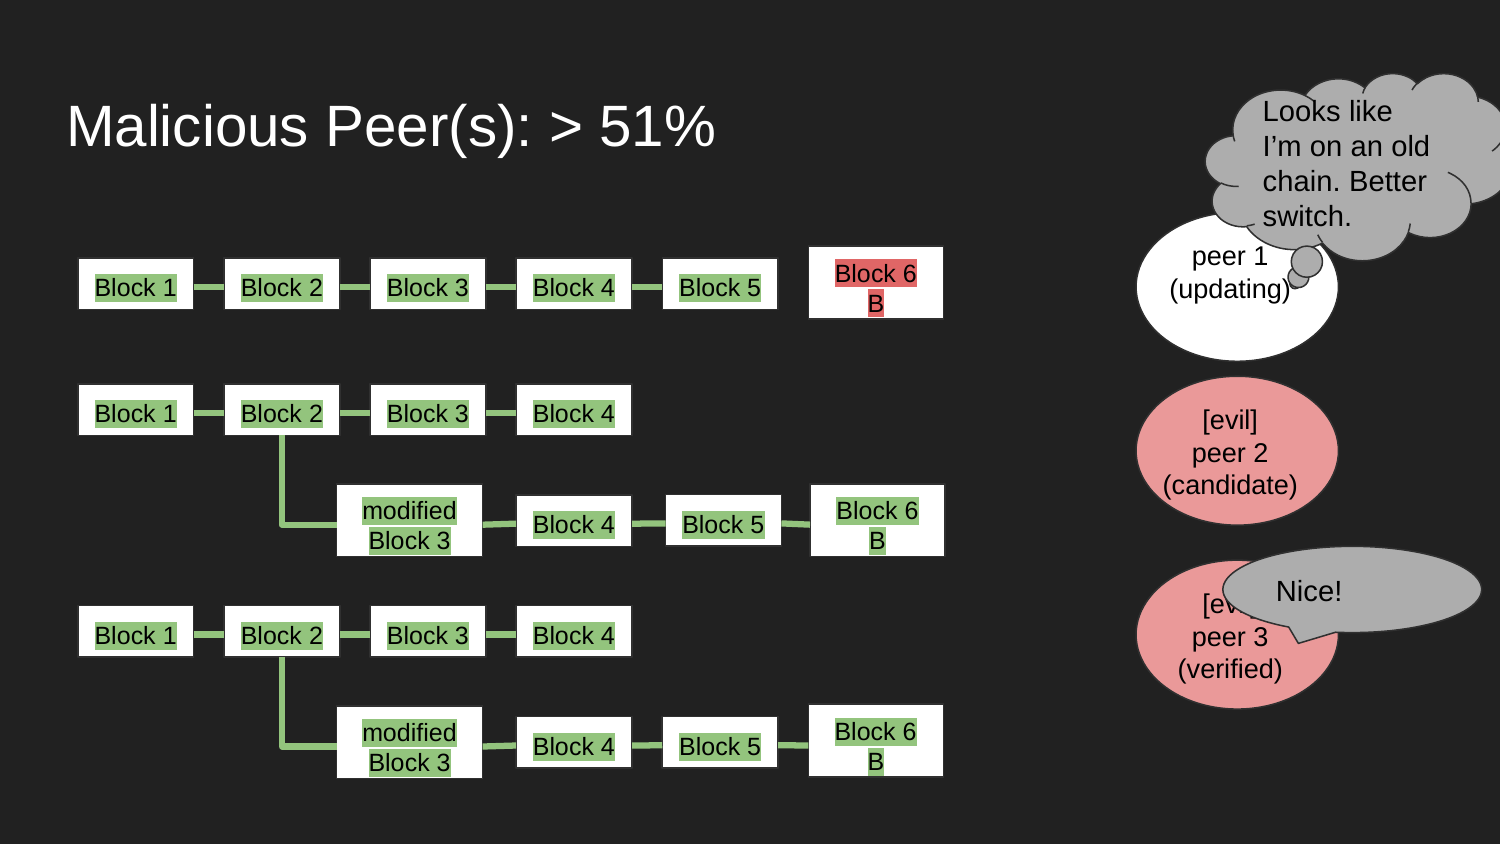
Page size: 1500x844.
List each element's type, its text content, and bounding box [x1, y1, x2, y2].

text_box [665, 494, 782, 547]
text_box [369, 257, 487, 310]
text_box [369, 383, 487, 436]
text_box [515, 383, 633, 436]
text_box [336, 483, 483, 557]
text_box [77, 605, 194, 658]
title Malicious Peer(s): > 51% [51, 72, 1449, 167]
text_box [77, 257, 194, 310]
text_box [281, 435, 337, 526]
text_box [336, 705, 483, 779]
text_box Nice! [1263, 546, 1482, 633]
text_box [661, 716, 779, 769]
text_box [281, 657, 337, 747]
text_box Looks like I’m on an old chain. Better switch. [1205, 73, 1500, 261]
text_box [369, 605, 487, 658]
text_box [515, 716, 633, 769]
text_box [1135, 559, 1339, 710]
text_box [77, 383, 194, 436]
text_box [223, 383, 341, 436]
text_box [515, 257, 633, 310]
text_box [515, 605, 633, 658]
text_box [515, 494, 633, 547]
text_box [808, 245, 944, 320]
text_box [223, 257, 341, 310]
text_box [223, 605, 341, 658]
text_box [809, 483, 946, 557]
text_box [808, 703, 944, 778]
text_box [1135, 375, 1339, 526]
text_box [662, 257, 779, 310]
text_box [1135, 212, 1339, 362]
